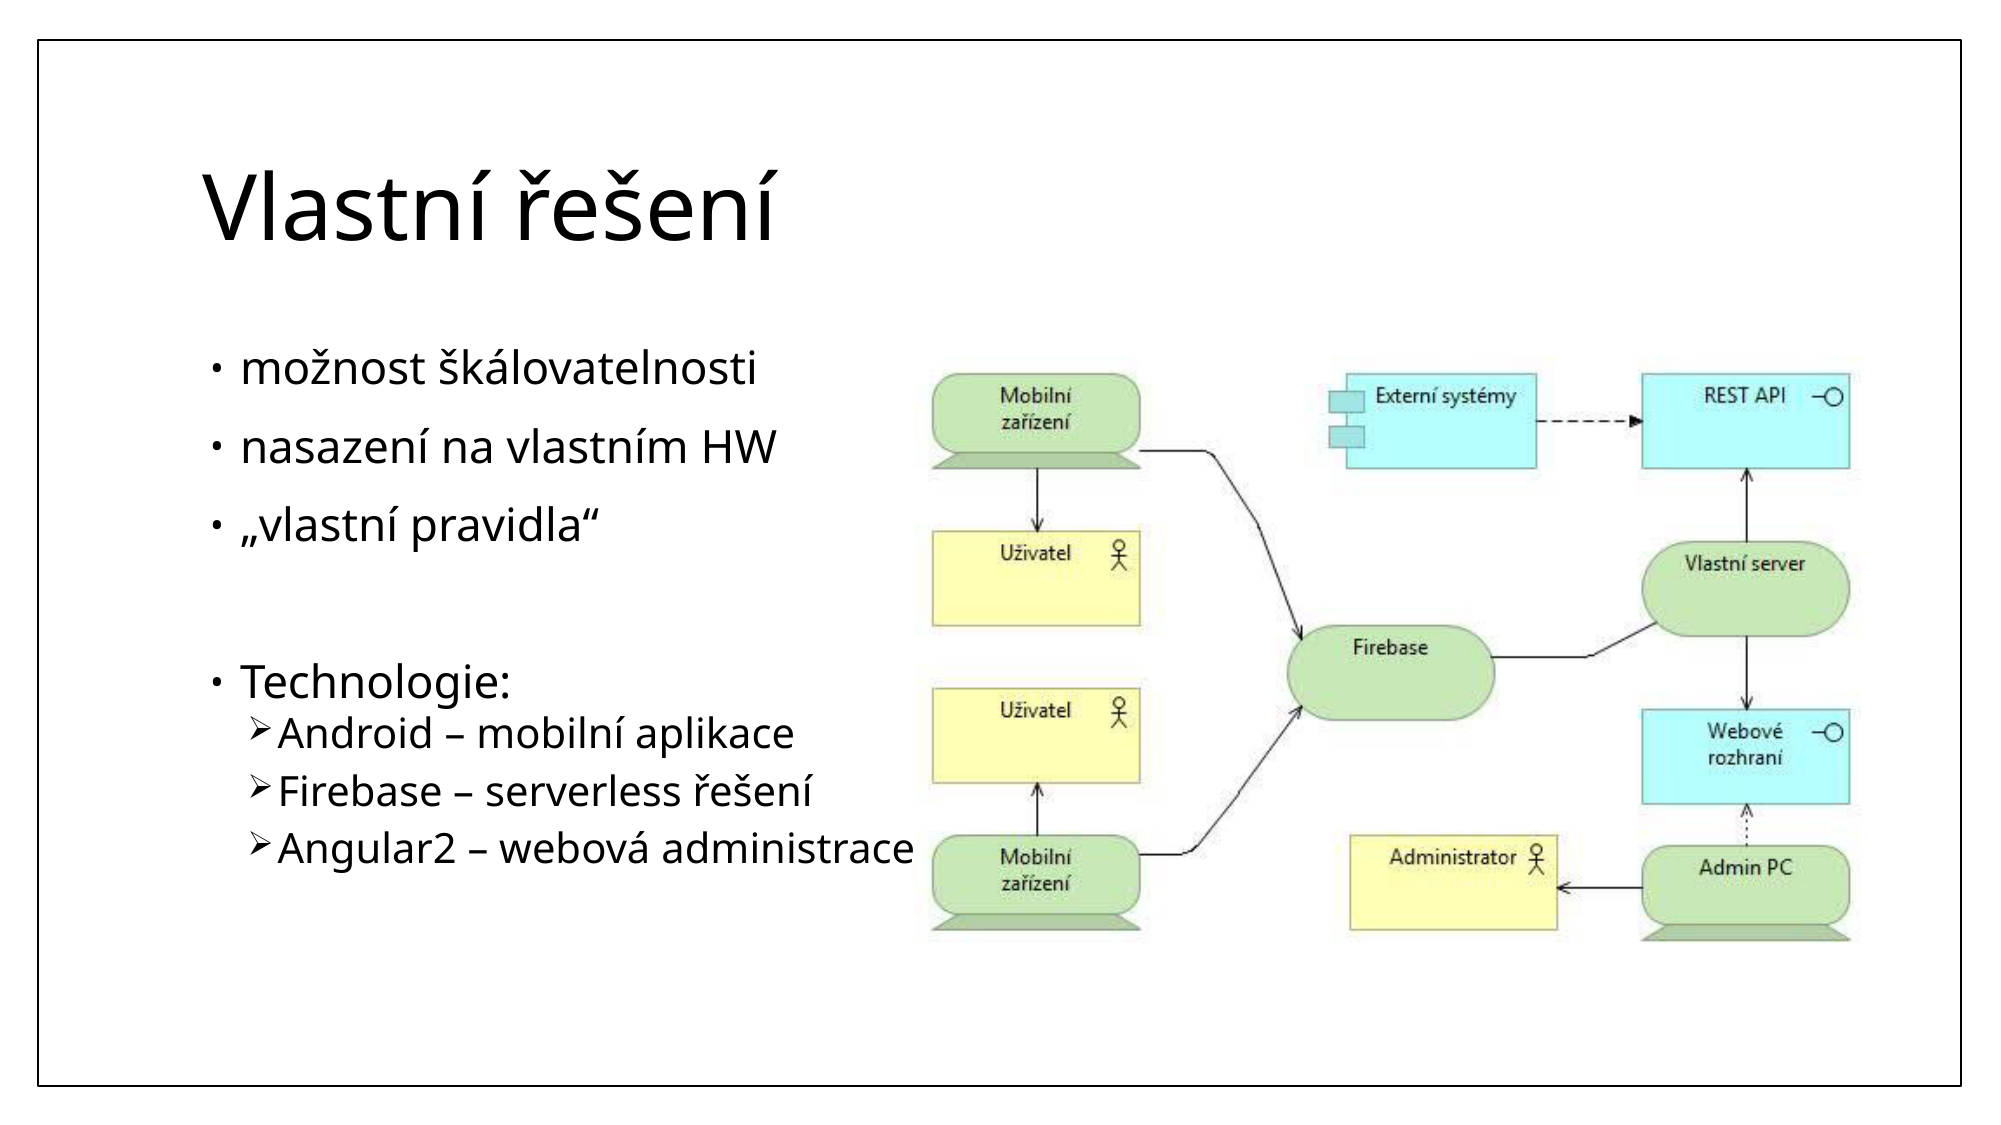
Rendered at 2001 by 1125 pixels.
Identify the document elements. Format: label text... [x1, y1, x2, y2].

list možnost škálovatelnosti nasazení na vlastním HW „vlastní pravidla“ Technologie: Android – mobilní aplikace Firebase – serverless řešení Angular2 – webová administrace [187, 337, 1808, 1000]
picture [914, 356, 1867, 957]
title Vlastní řešení [187, 99, 1808, 323]
